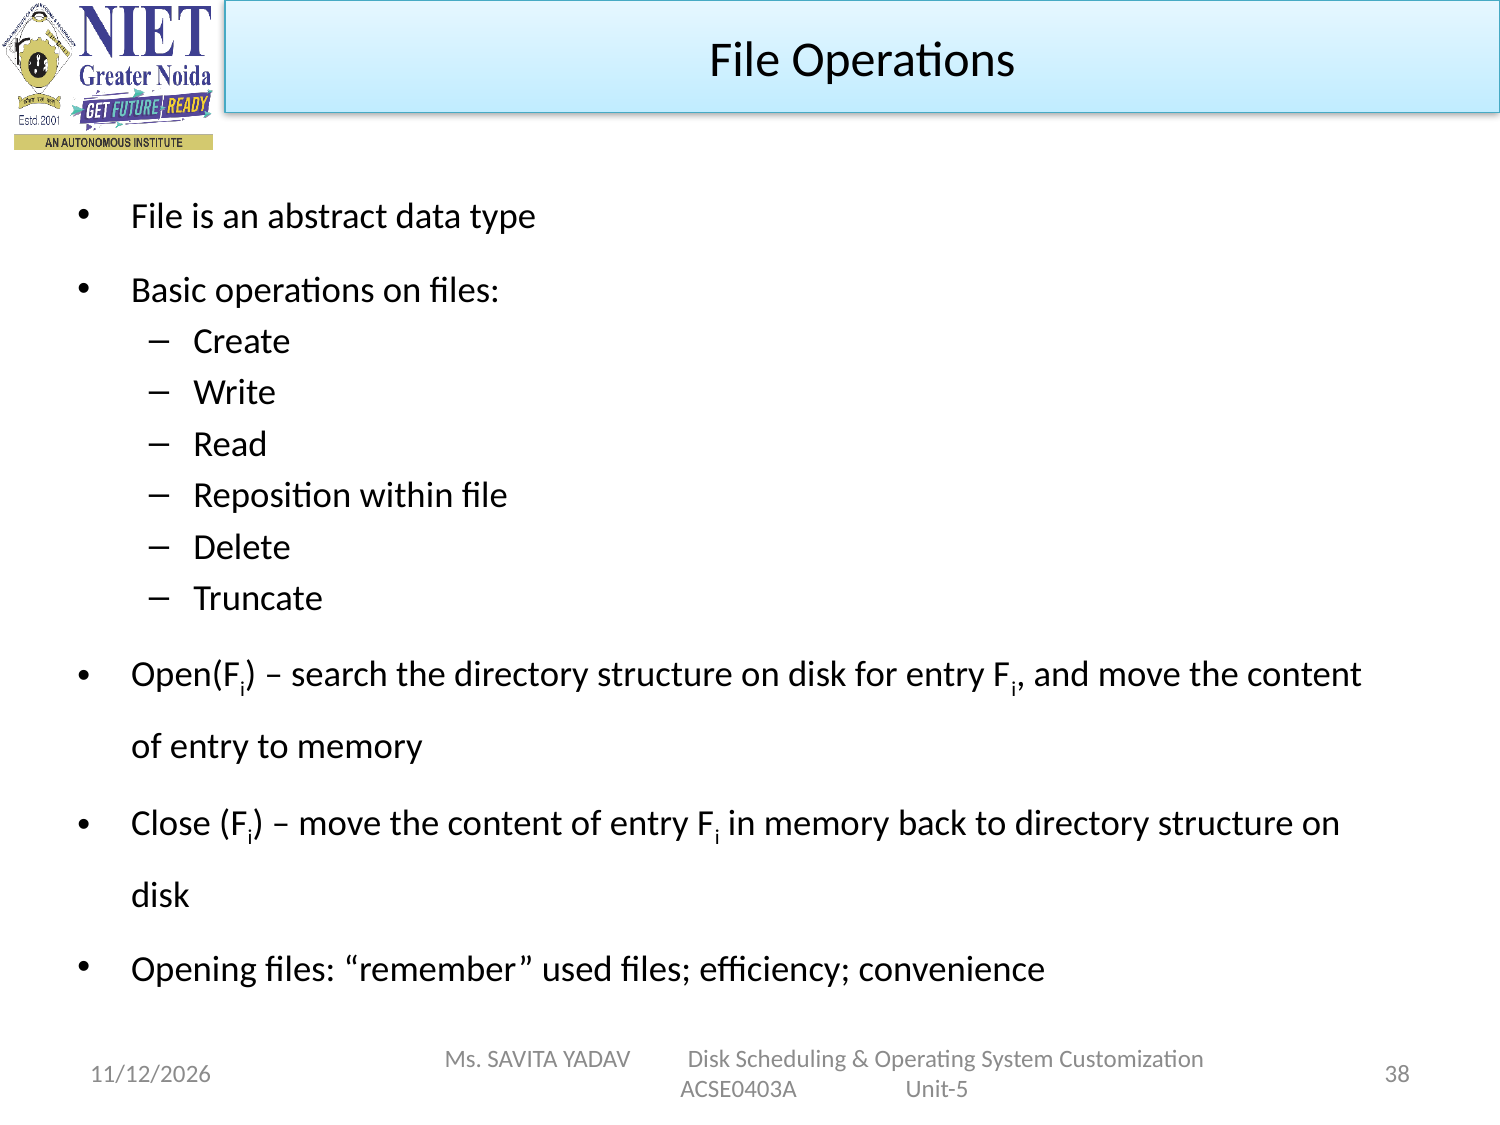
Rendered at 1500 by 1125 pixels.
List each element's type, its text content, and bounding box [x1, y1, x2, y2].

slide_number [75, 1042, 412, 1103]
text_box File Operations [224, 0, 1500, 113]
picture [2, 3, 213, 150]
list File is an abstract data type Basic operations on files: Create Write Read Reposition within file Delete Truncate Open(Fi) – search the directory structure on disk for entry Fi, and move the content of entry to memory Close (Fi) – move the content of entry Fi in memory back to directory structure on disk Opening files: “remember” used files; efficiency; convenience [62, 162, 1413, 1000]
slide_number 38 [1074, 1042, 1425, 1103]
footer Ms. SAVITA YADAV Disk Scheduling & Operating System Customization ACSE0403A Unit-5 [412, 1042, 1074, 1103]
